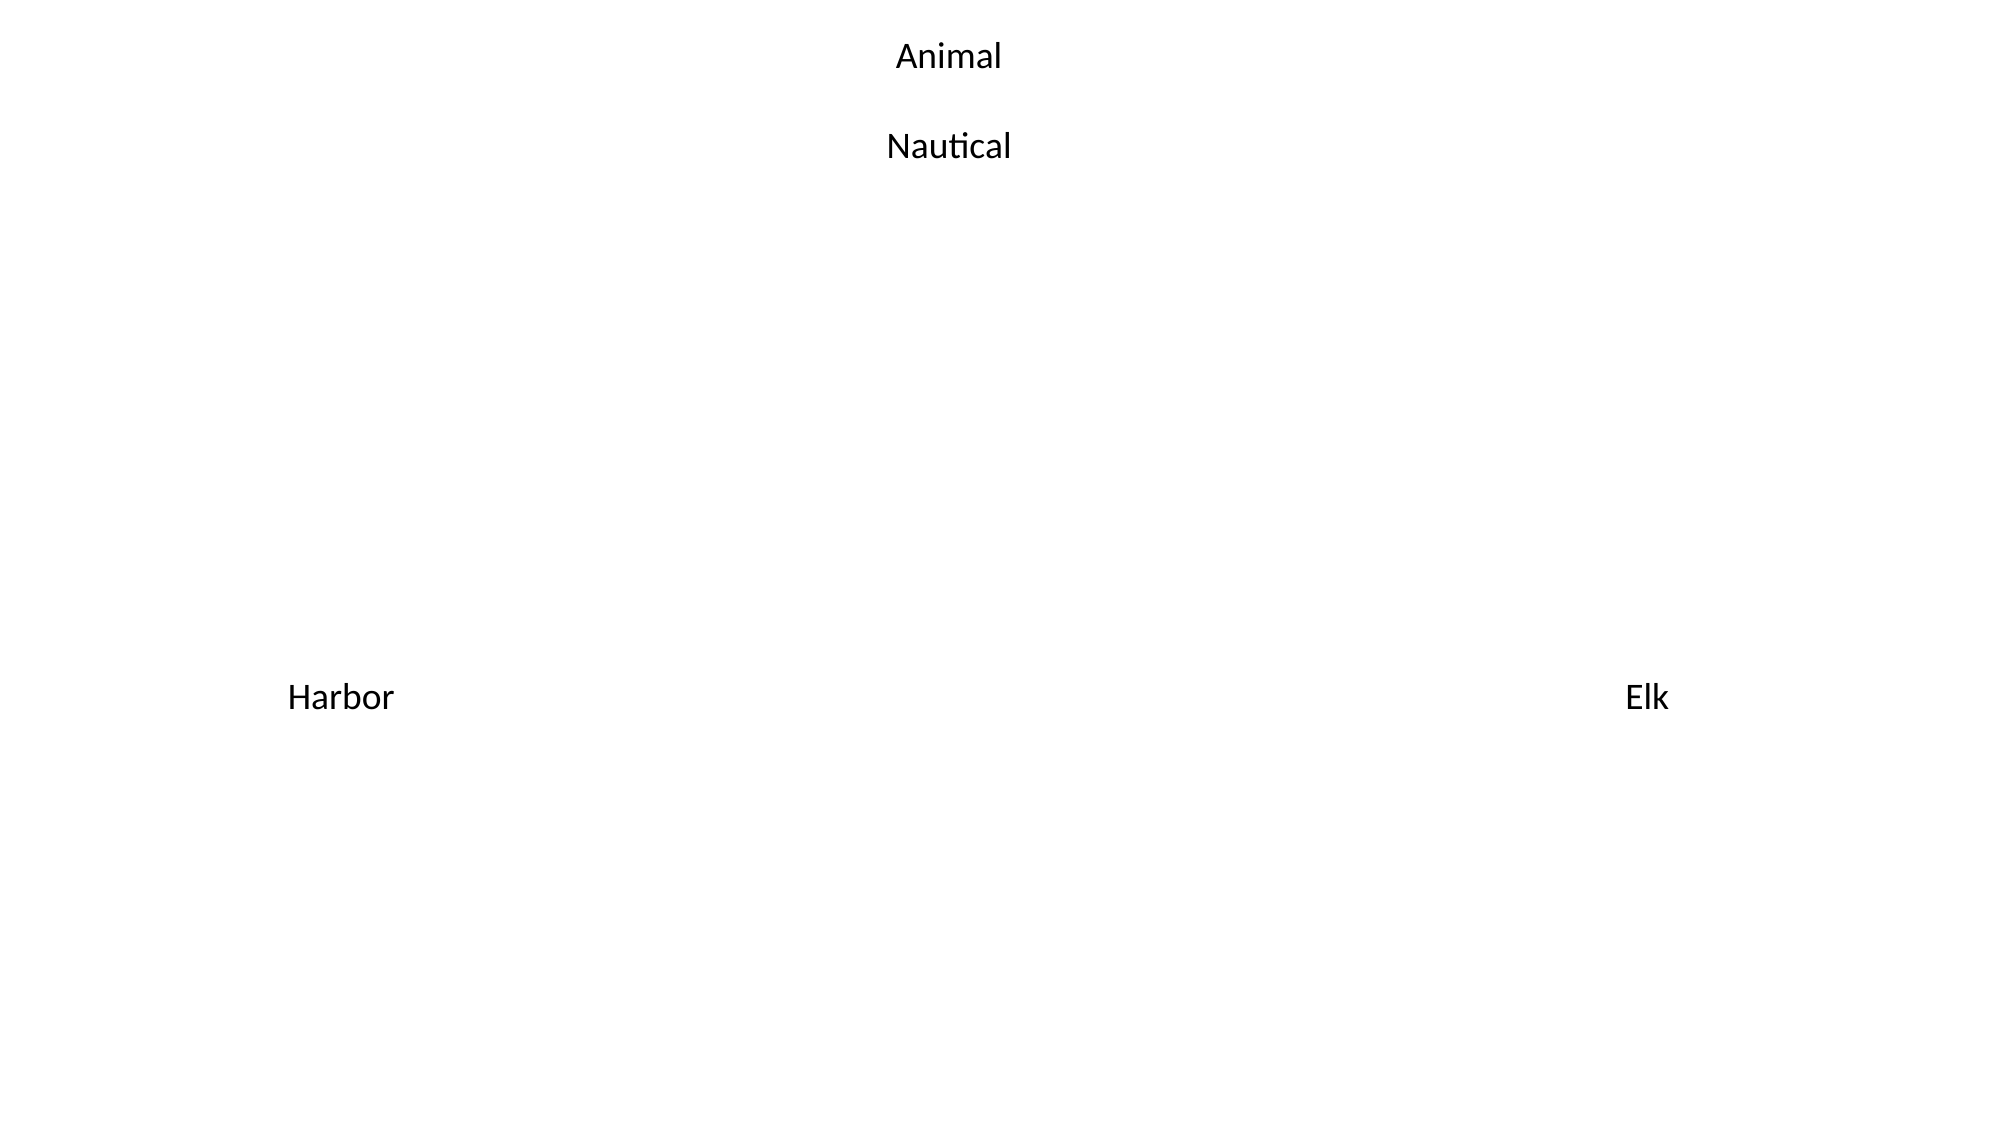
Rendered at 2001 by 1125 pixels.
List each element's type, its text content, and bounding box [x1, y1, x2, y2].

text_box Harbor [273, 664, 759, 724]
text_box Elk [1198, 664, 1684, 724]
text_box Animal Nautical [291, 23, 1608, 173]
